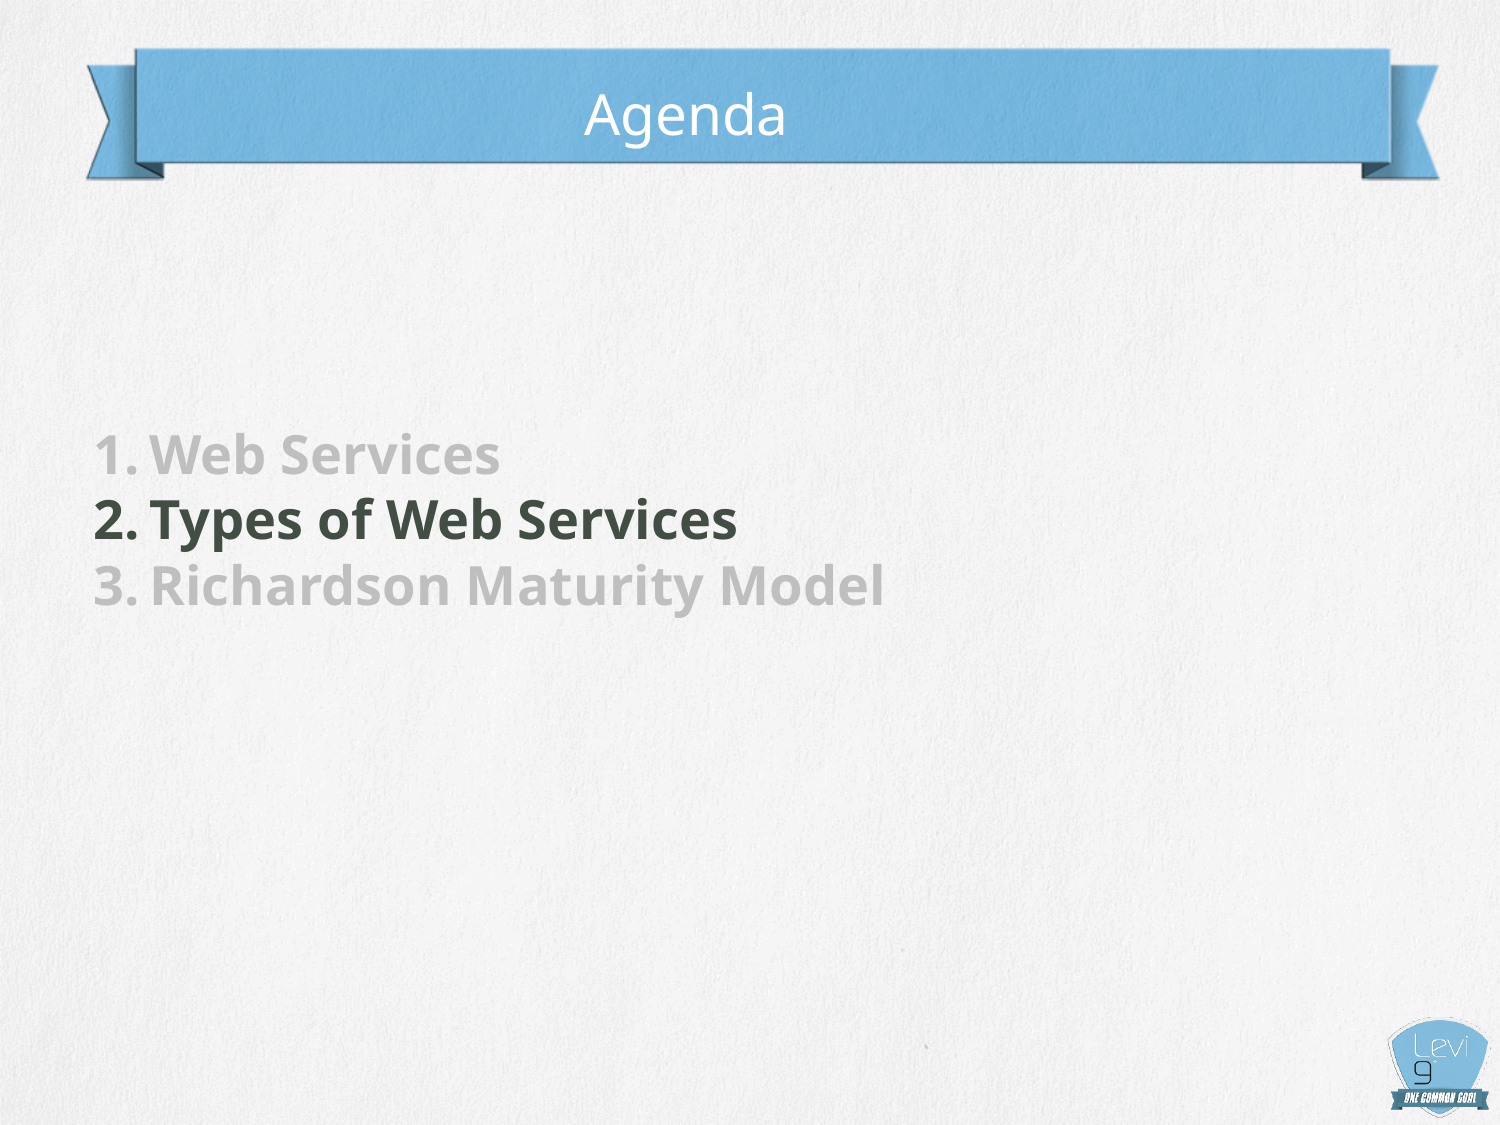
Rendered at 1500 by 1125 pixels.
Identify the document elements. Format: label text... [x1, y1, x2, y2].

text_box Web Services Types of Web Services Richardson Maturity Model [78, 413, 1451, 624]
picture [78, 36, 1451, 191]
picture [1386, 1013, 1493, 1120]
